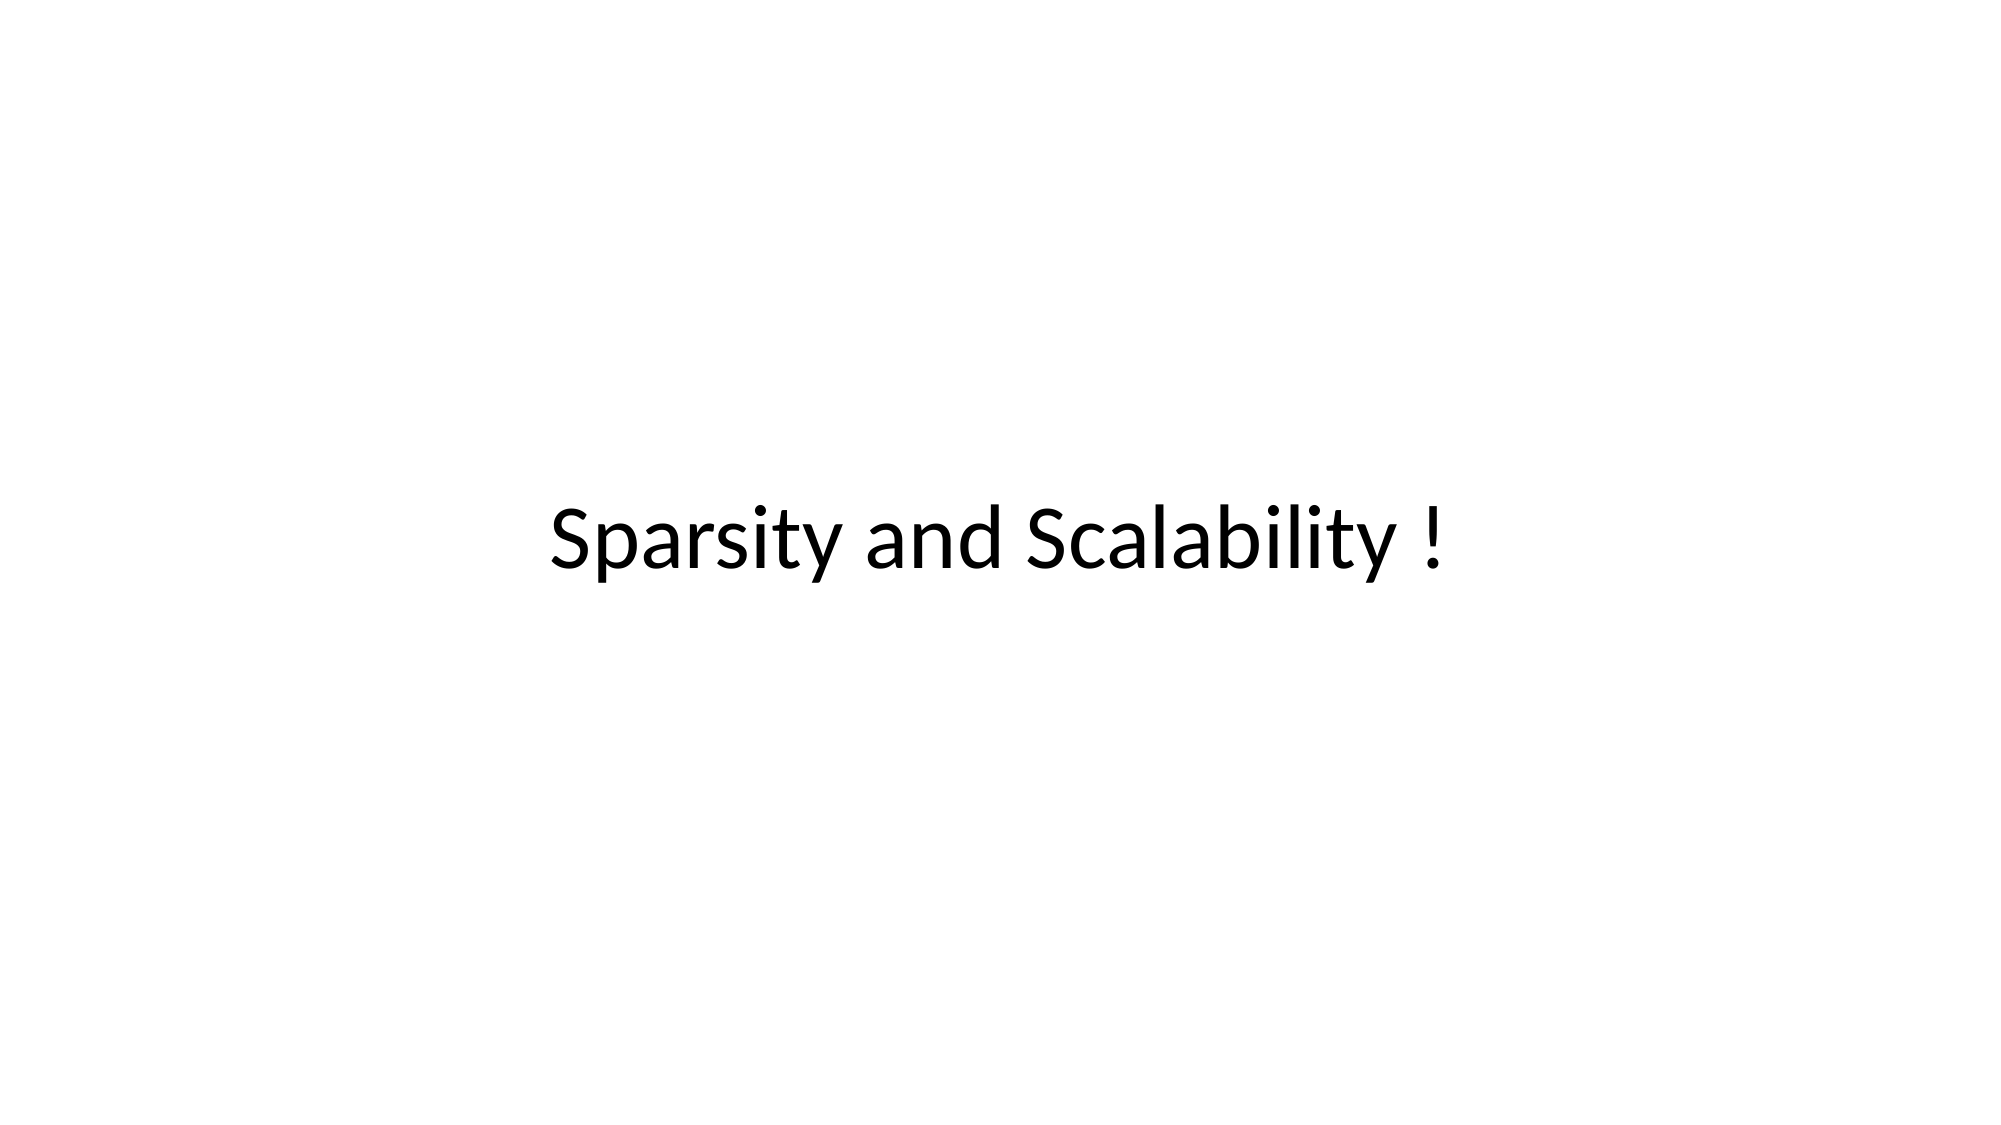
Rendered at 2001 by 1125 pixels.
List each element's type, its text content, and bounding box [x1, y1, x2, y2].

list Sparsity and Scalability ! [137, 481, 1863, 644]
